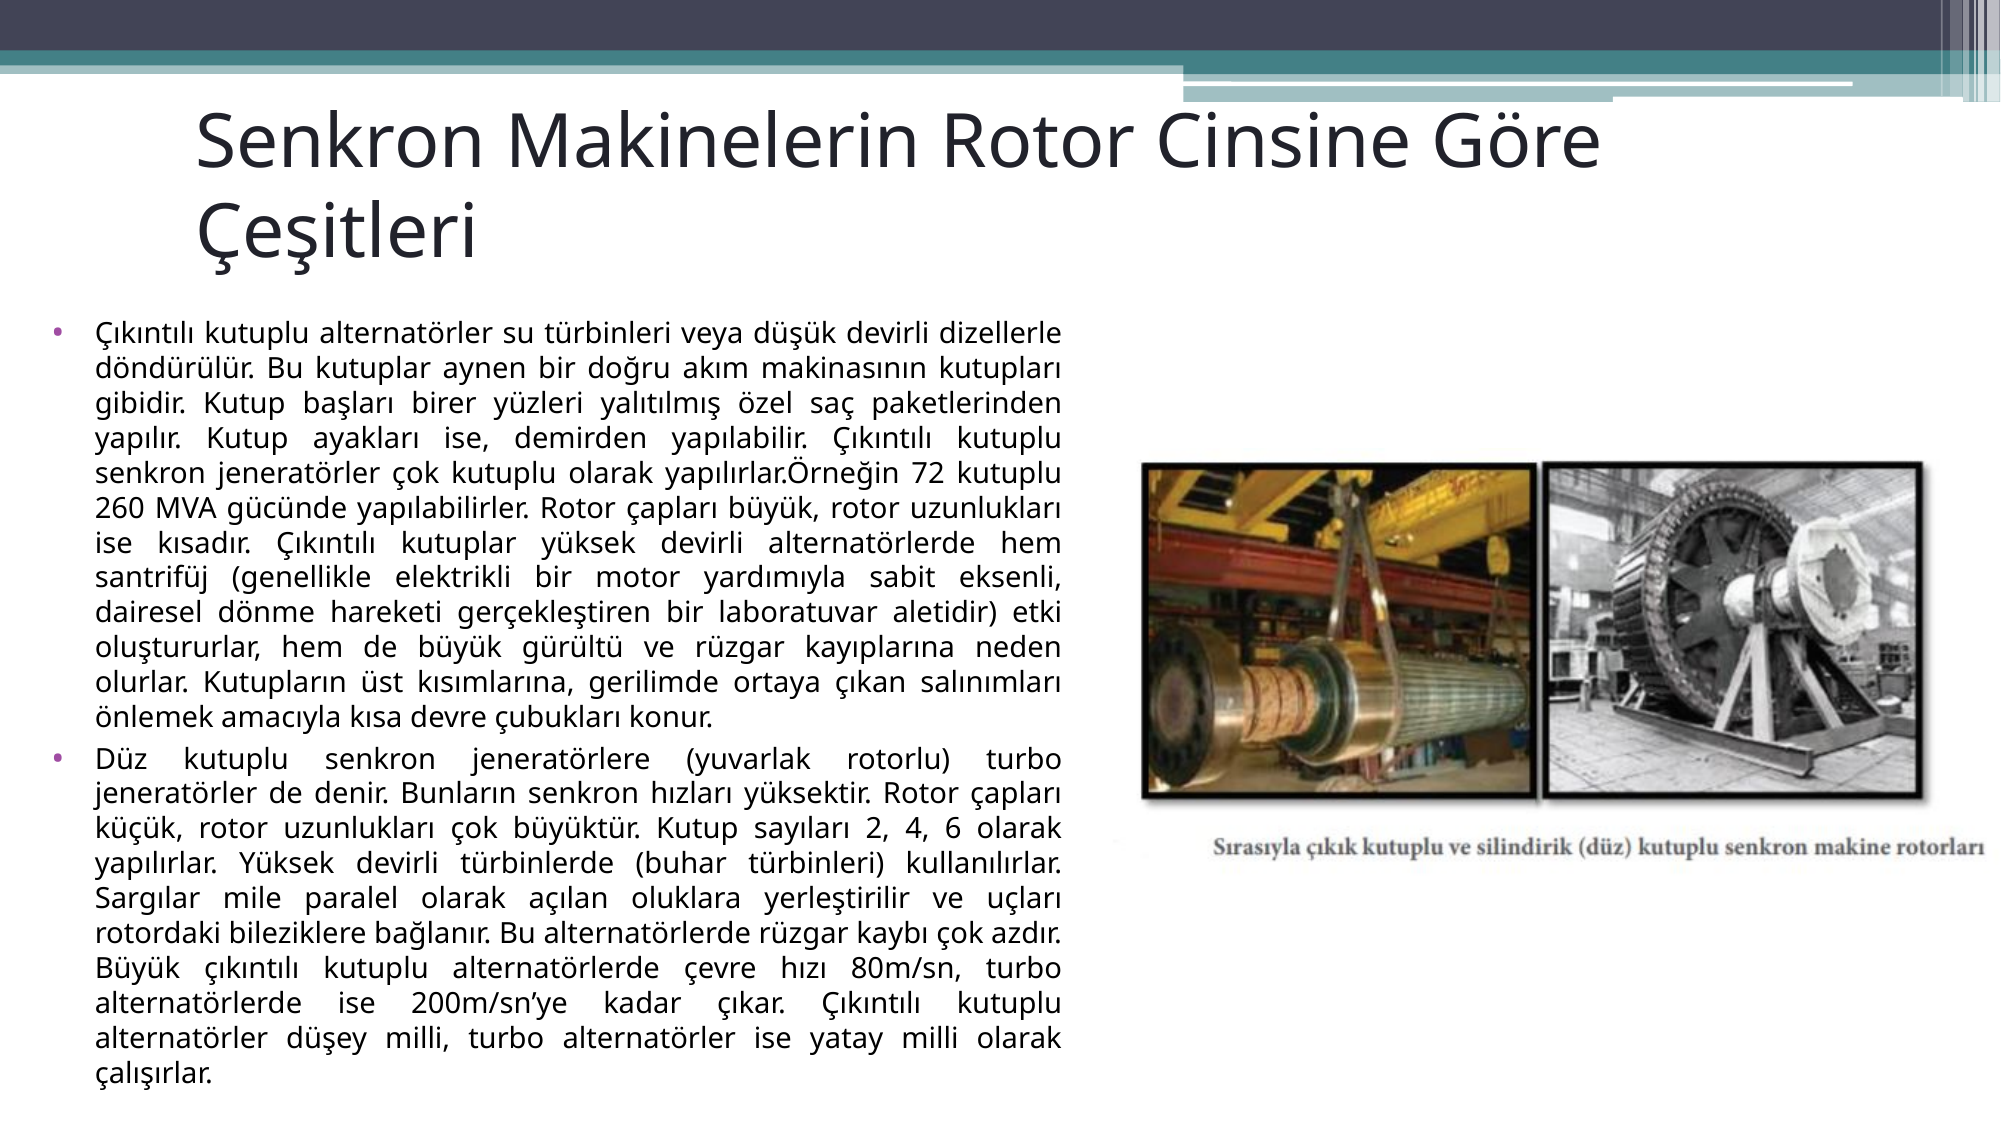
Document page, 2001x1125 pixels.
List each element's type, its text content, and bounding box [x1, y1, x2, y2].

title Senkron Makinelerin Rotor Cinsine Göre Çeşitleri [180, 102, 1830, 262]
list Çıkıntılı kutuplu alternatörler su türbinleri veya düşük devirli dizellerle döndürülür. Bu kutuplar aynen bir doğru akım makinasının kutupları gibidir. Kutup başları birer yüzleri yalıtılmış özel saç paketlerinden yapılır. Kutup ayakları ise, demirden yapılabilir. Çıkıntılı kutuplu senkron jeneratörler çok kutuplu olarak yapılırlar.Örneğin 72 kutuplu 260 MVA gücünde yapılabilirler. Rotor çapları büyük, rotor uzunlukları ise kısadır. Çıkıntılı kutuplar yüksek devirli alternatörlerde hem santrifüj (genellikle elektrikli bir motor yardımıyla sabit eksenli, dairesel dönme hareketi gerçekleştiren bir laboratuvar aletidir) etki oluştururlar, hem de büyük gürültü ve rüzgar kayıplarına neden olurlar. Kutupların üst kısımlarına, gerilimde ortaya çıkan salınımları önlemek amacıyla kısa devre çubukları konur. Düz kutuplu senkron jeneratörlere (yuvarlak rotorlu) turbo jeneratörler de denir. Bunların senkron hızları yüksektir. Rotor çapları küçük, rotor uzunlukları çok büyüktür. Kutup sayıları 2, 4, 6 olarak yapılırlar. Yüksek devirli türbinlerde (buhar türbinleri) kullanılırlar. Sargılar mile paralel olarak açılan oluklara yerleştirilir ve uçları rotordaki bileziklere bağlanır. Bu alternatörlerde rüzgar kaybı çok azdır. Büyük çıkıntılı kutuplu alternatörlerde çevre hızı 80m/sn, turbo alternatörlerde ise 200m/sn’ye kadar çıkar. Çıkıntılı kutuplu alternatörler düşey milli, turbo alternatörler ise yatay milli olarak çalışırlar. [19, 306, 1078, 1029]
picture [1077, 448, 2000, 887]
